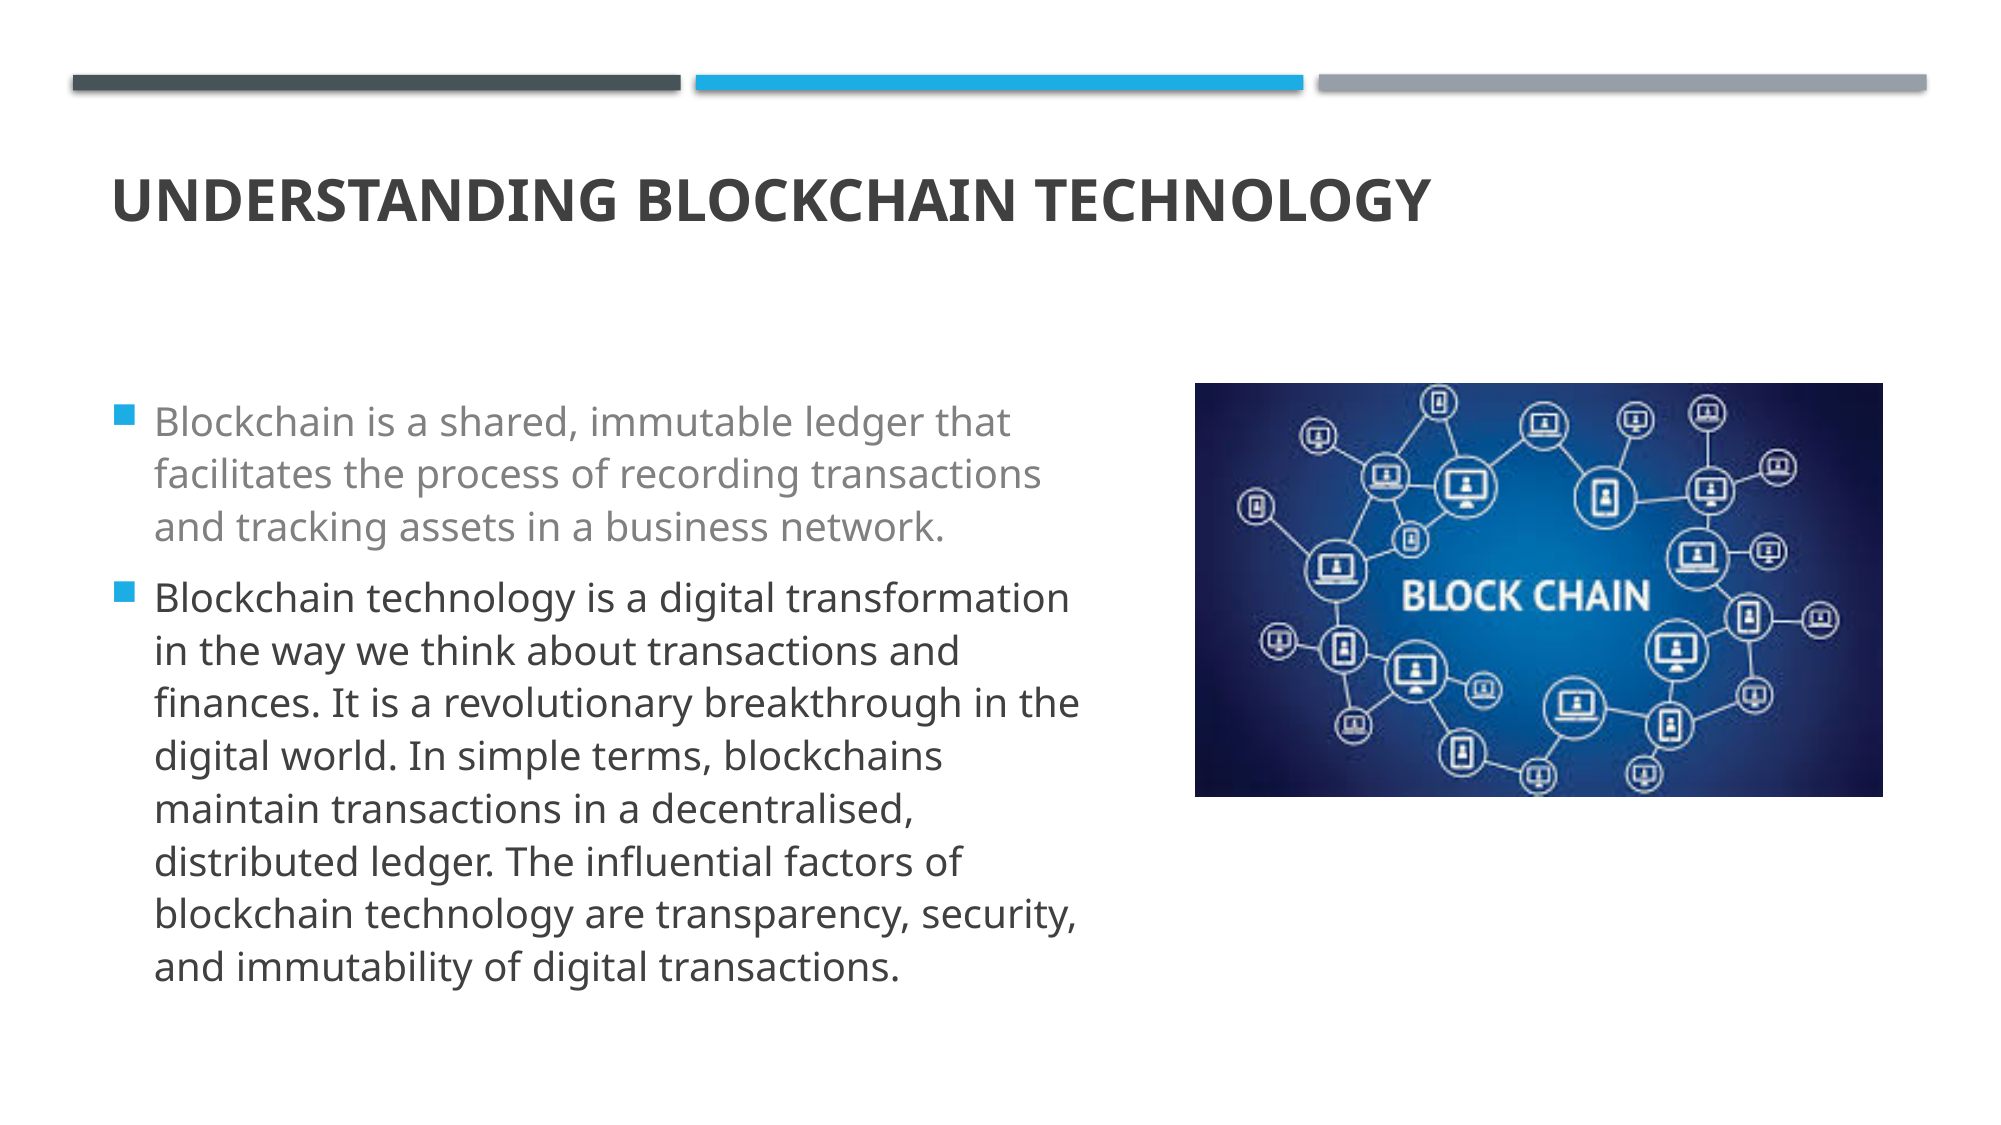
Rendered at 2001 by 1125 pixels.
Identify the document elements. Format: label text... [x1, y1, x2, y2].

title Understanding Blockchain Technology [95, 115, 1905, 311]
list Blockchain is a shared, immutable ledger that facilitates the process of recording transactions and tracking assets in a business network. Blockchain technology is a digital transformation in the way we think about transactions and finances. It is a revolutionary breakthrough in the digital world. In simple terms, blockchains maintain transactions in a decentralised, distributed ledger. The influential factors of blockchain technology are transparency, security, and immutability of digital transactions. [95, 383, 1125, 1010]
picture [1195, 383, 1884, 797]
